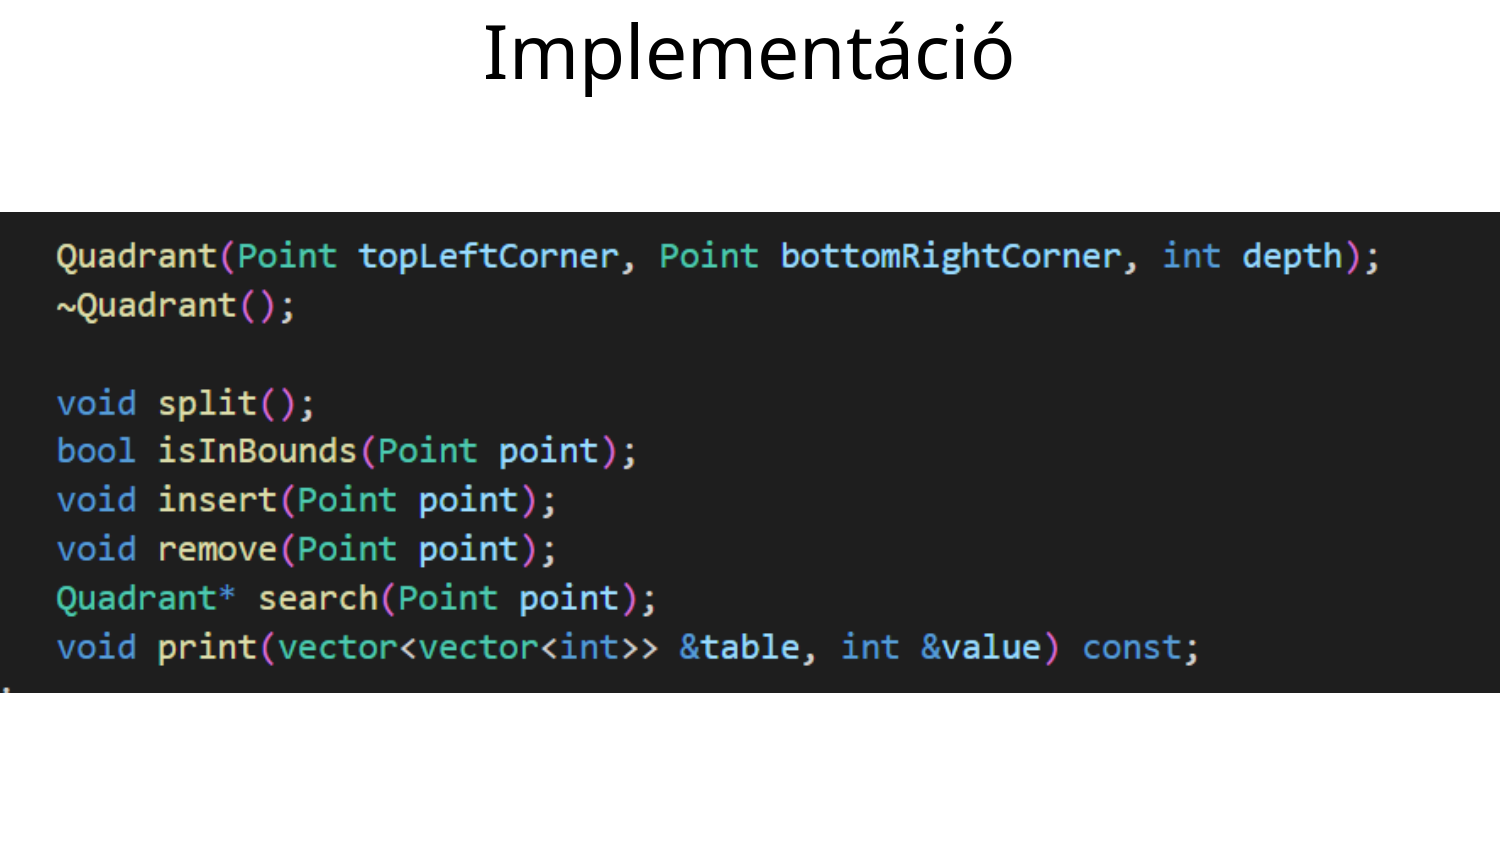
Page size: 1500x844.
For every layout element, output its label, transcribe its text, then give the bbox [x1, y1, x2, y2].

picture [0, 212, 1500, 694]
text_box Implementáció [44, 0, 1456, 99]
